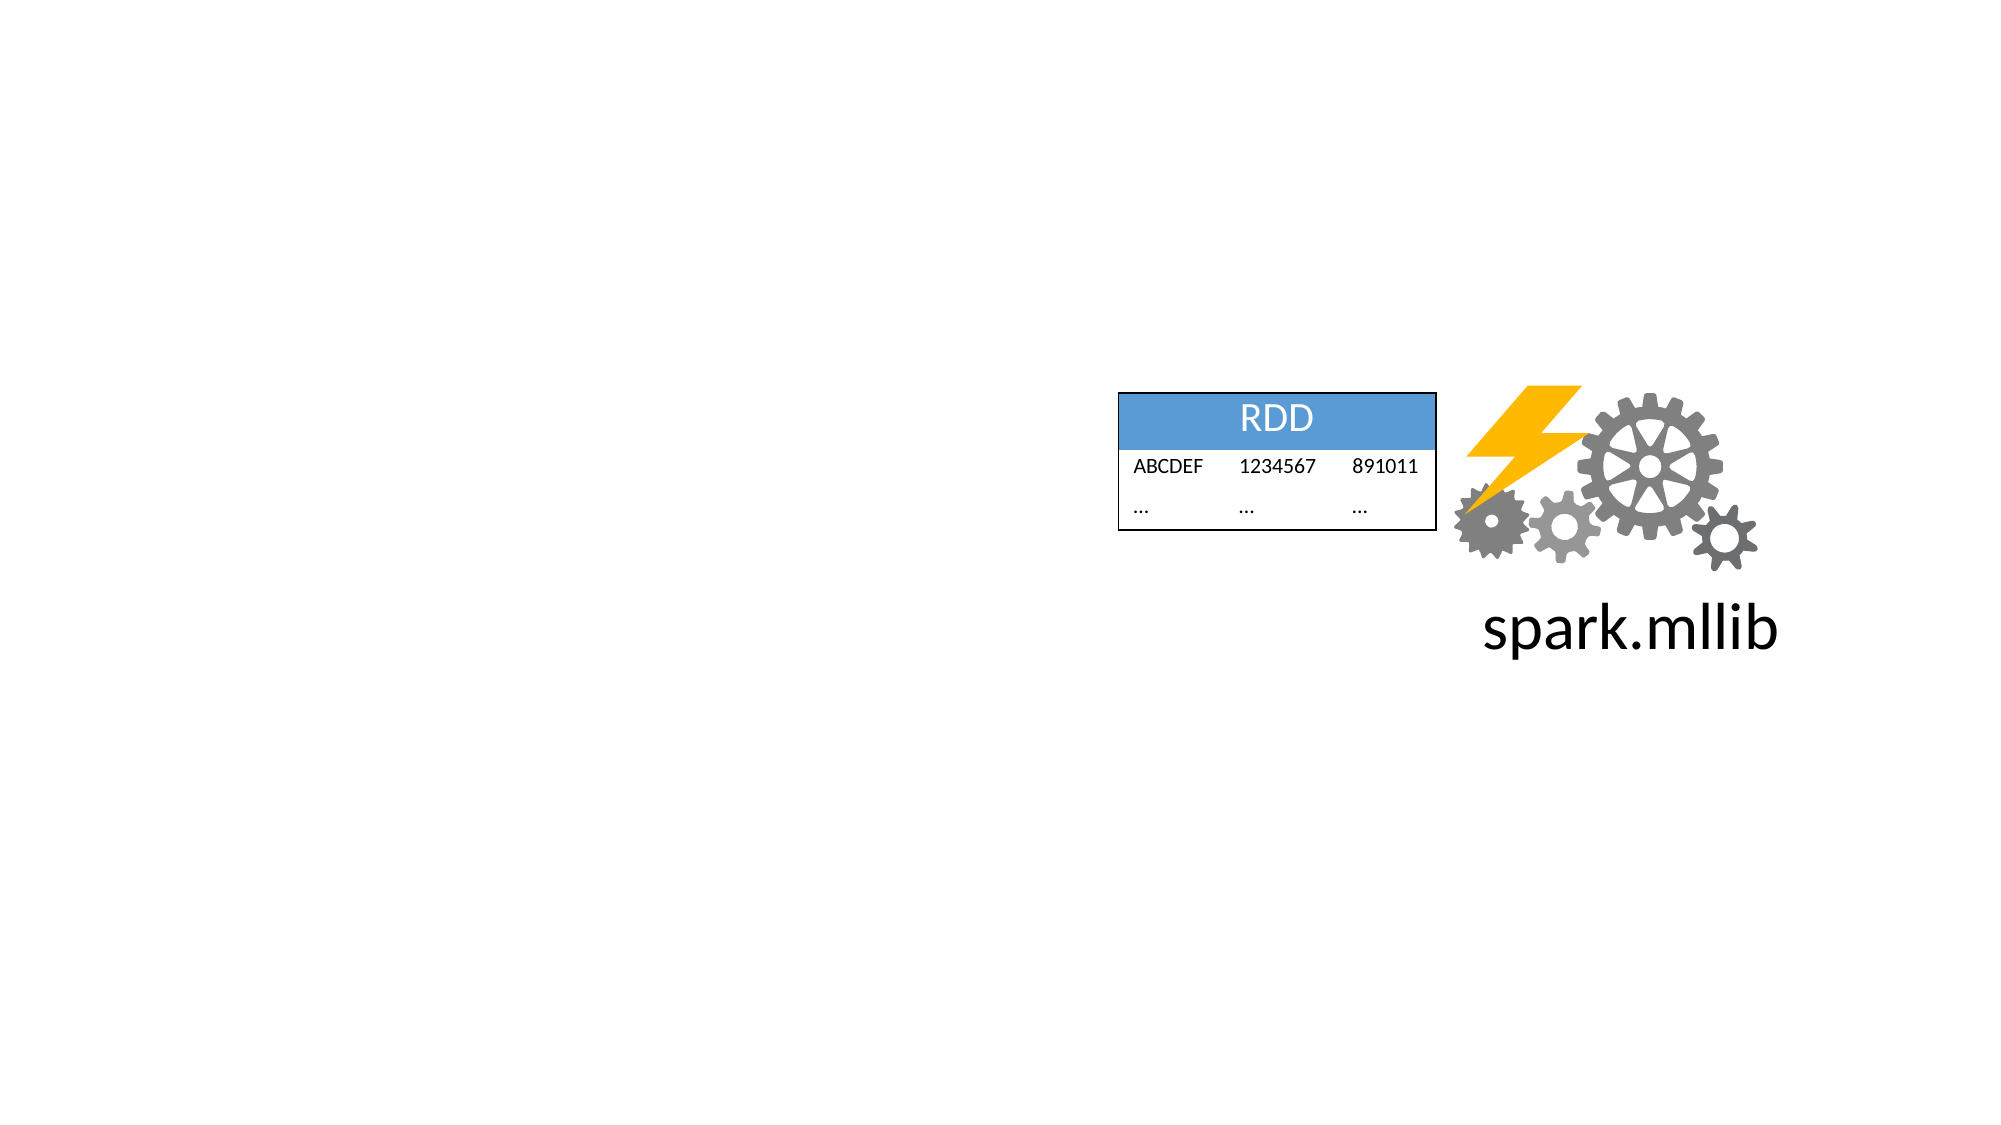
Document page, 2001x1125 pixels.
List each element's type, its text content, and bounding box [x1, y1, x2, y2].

text_box [1454, 498, 1530, 560]
table_cell … [1224, 490, 1338, 529]
table_header RDD [1119, 394, 1435, 450]
text_box spark.mllib [1467, 575, 1795, 671]
text_box [1691, 504, 1758, 572]
table_cell 1234567 [1224, 450, 1338, 490]
text_box [1589, 393, 1723, 540]
picture [1464, 385, 1589, 515]
table_cell ABCDEF [1119, 450, 1224, 490]
table_cell … [1119, 490, 1224, 529]
text_box [1528, 501, 1602, 564]
table_cell 891011 [1338, 450, 1435, 490]
table_cell … [1338, 490, 1435, 529]
